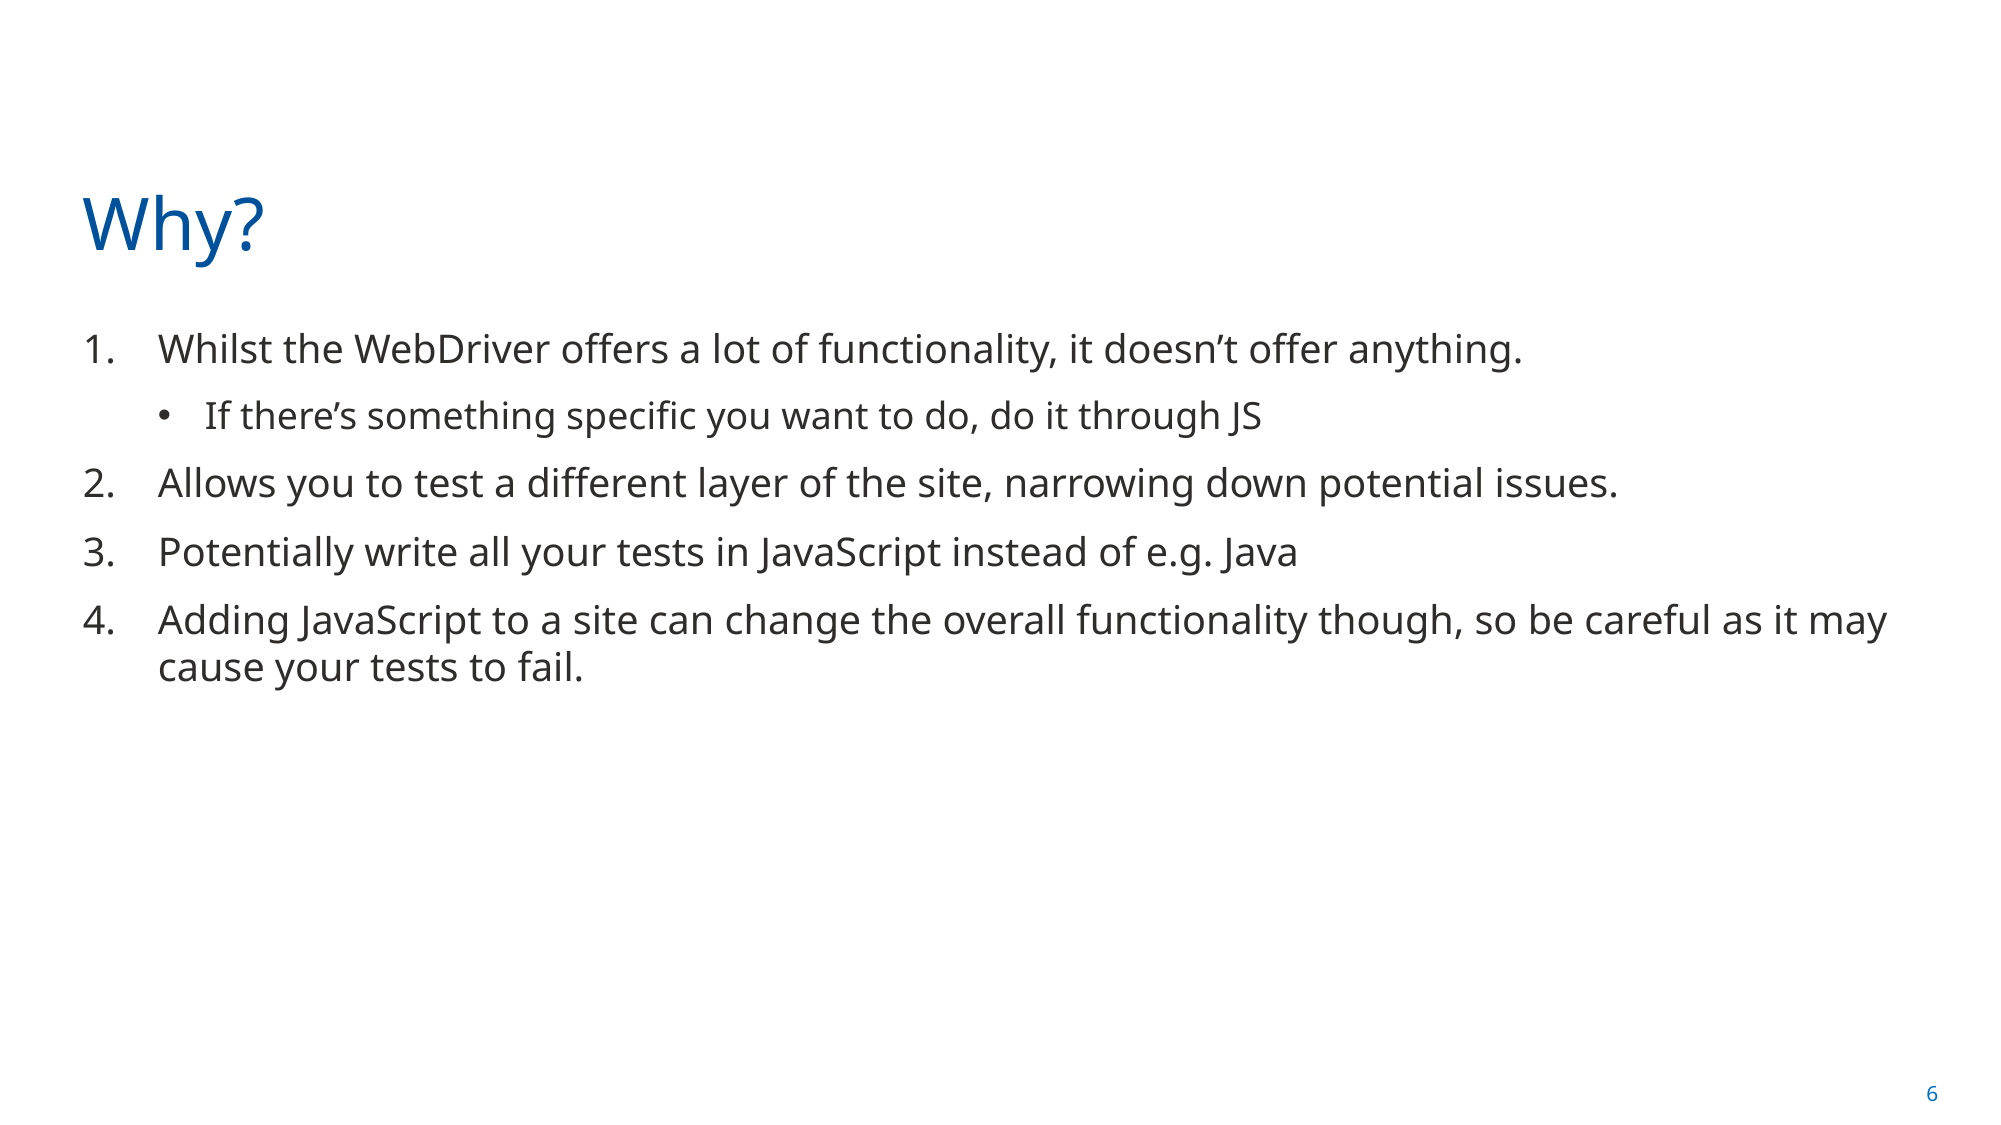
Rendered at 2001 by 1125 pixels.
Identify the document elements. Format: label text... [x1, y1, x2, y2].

title Why? [67, 170, 1565, 273]
list Whilst the WebDriver offers a lot of functionality, it doesn’t offer anything. If there’s something specific you want to do, do it through JS Allows you to test a different layer of the site, narrowing down potential issues. Potentially write all your tests in JavaScript instead of e.g. Java Adding JavaScript to a site can change the overall functionality though, so be careful as it may cause your tests to fail. [67, 316, 1939, 1063]
